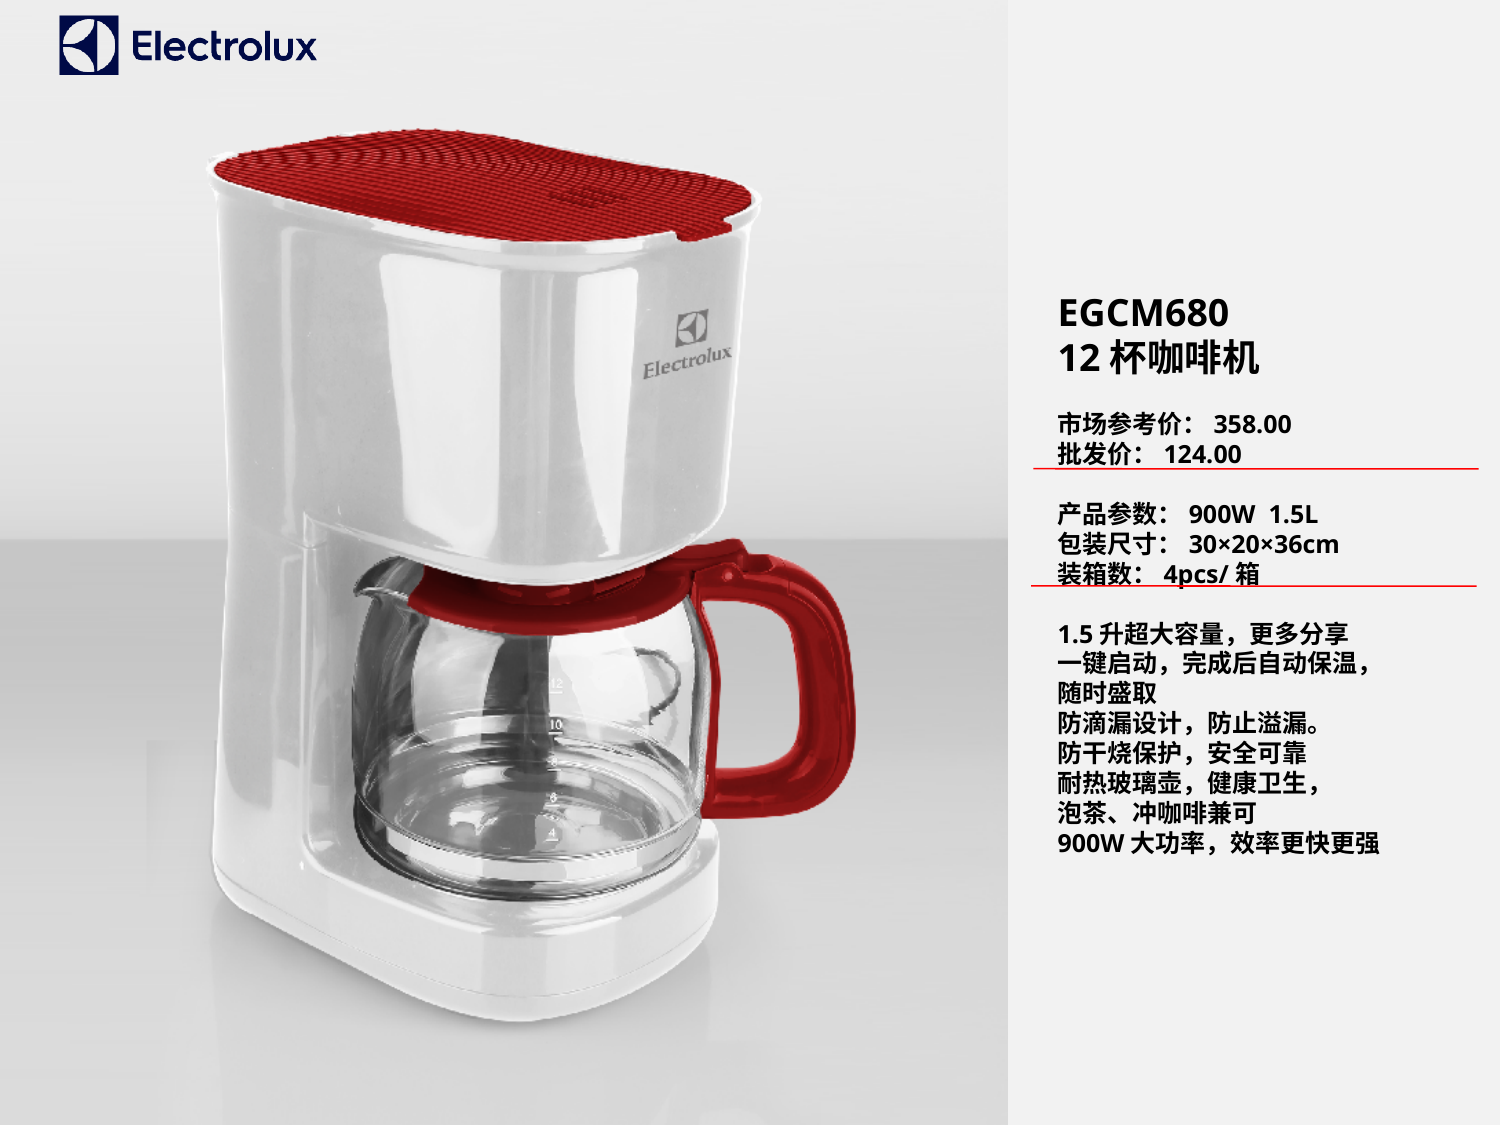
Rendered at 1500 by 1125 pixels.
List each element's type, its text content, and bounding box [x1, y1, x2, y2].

text_box EGCM680 12杯咖啡机 市场参考价：358.00 批发价：124.00 产品参数：900W 1.5L 包装尺寸：30×20×36cm 装箱数：4pcs/箱 1.5升超大容量，更多分享 一键启动，完成后自动保温， 随时盛取 防滴漏设计，防止溢漏。 防干烧保护，安全可靠 耐热玻璃壶，健康卫生， 泡茶、冲咖啡兼可 900W大功率，效率更快更强 [1042, 281, 1477, 468]
picture [0, 0, 1008, 1125]
text_box EGCM680 12杯咖啡机 市场参考价：358.00 批发价：124.00 产品参数：900W 1.5L 包装尺寸：30×20×36cm 装箱数：4pcs/箱 1.5升超大容量，更多分享 一键启动，完成后自动保温， 随时盛取 防滴漏设计，防止溢漏。 防干烧保护，安全可靠 耐热玻璃壶，健康卫生， 泡茶、冲咖啡兼可 900W大功率，效率更快更强 [1042, 591, 1477, 865]
text_box EGCM680 12杯咖啡机 市场参考价：358.00 批发价：124.00 产品参数：900W 1.5L 包装尺寸：30×20×36cm 装箱数：4pcs/箱 1.5升超大容量，更多分享 一键启动，完成后自动保温， 随时盛取 防滴漏设计，防止溢漏。 防干烧保护，安全可靠 耐热玻璃壶，健康卫生， 泡茶、冲咖啡兼可 900W大功率，效率更快更强 [1042, 477, 1477, 585]
text_box [1009, 0, 1500, 1125]
